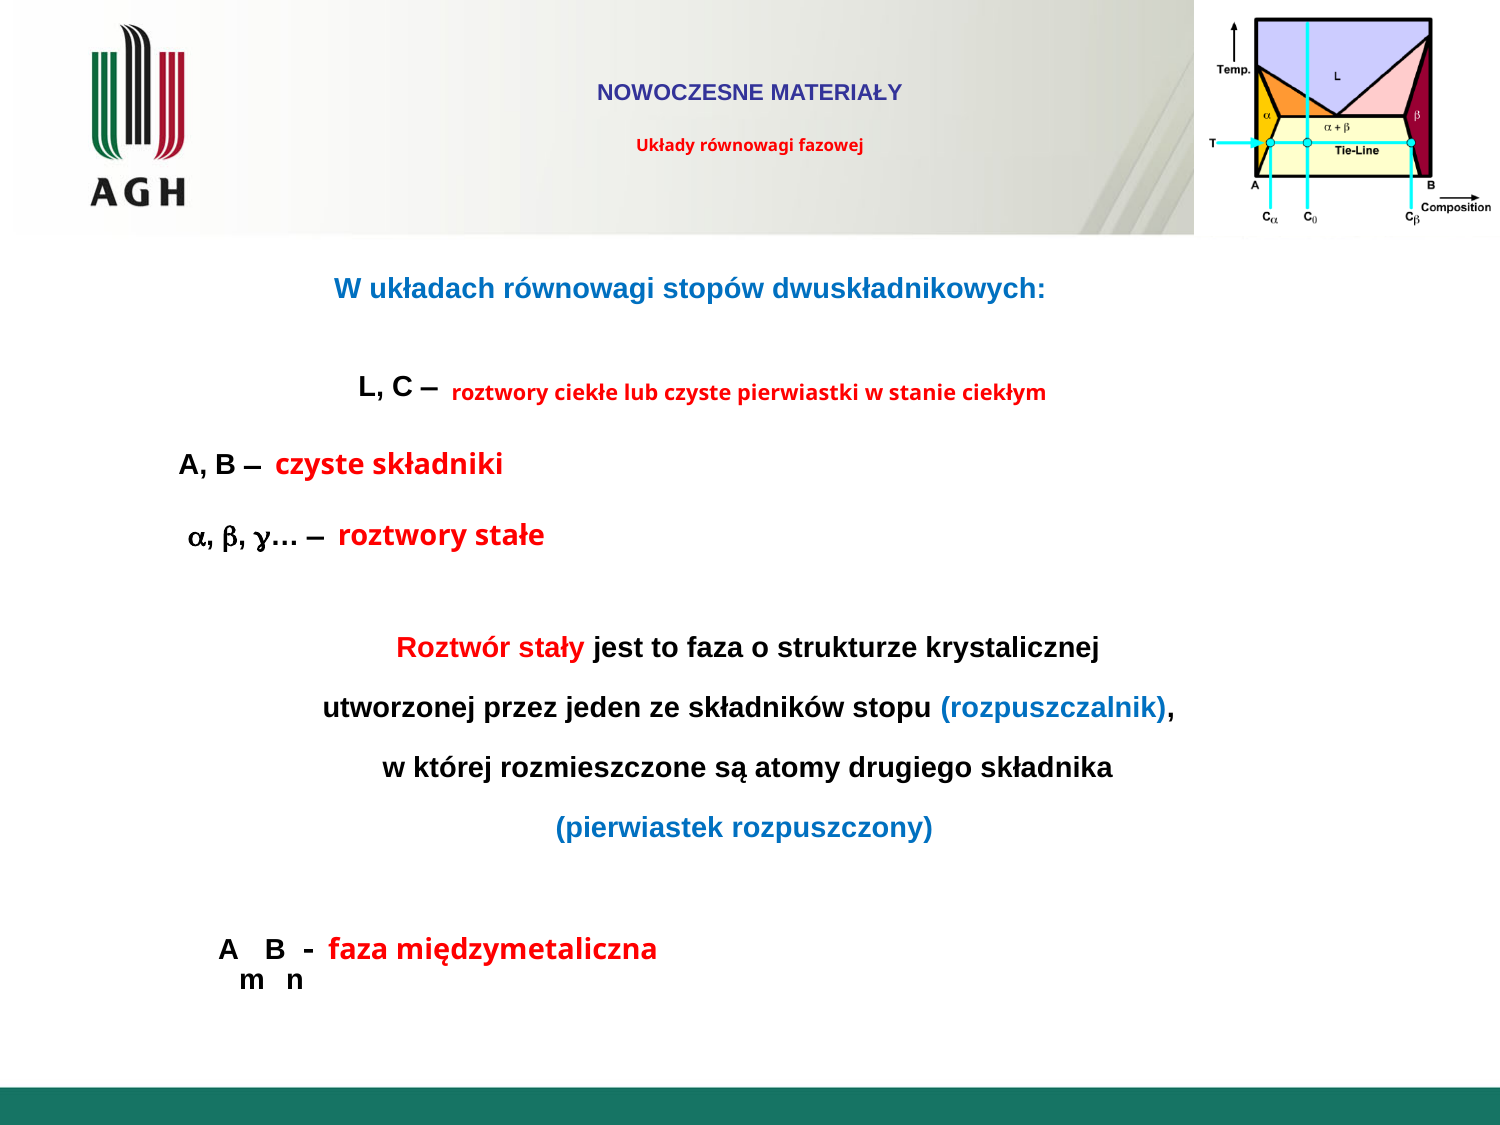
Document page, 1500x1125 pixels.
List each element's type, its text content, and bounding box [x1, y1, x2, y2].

text_box AmBn- faza międzymetaliczna [218, 927, 659, 996]
text_box Układy równowagi fazowej [259, 122, 1188, 178]
text_box a, b, g… – roztwory stałe [187, 513, 546, 574]
text_box L, C – roztwory ciekłe lub czyste pierwiastki w stanie ciekłym [358, 364, 1048, 425]
picture [0, 0, 1500, 1125]
text_box W układach równowagi stopów dwuskładnikowych: [334, 266, 1048, 327]
text_box NOWOCZESNE MATERIAŁY [584, 78, 916, 129]
text_box Roztwór stały jest to faza o strukturze krystalicznej utworzonej przez jeden ze składników stopu (rozpuszczalnik), w której rozmieszczone są atomy drugiego składnika (pierwiastek rozpuszczony) [322, 625, 1175, 866]
text_box A, B – czyste składniki [178, 442, 504, 503]
